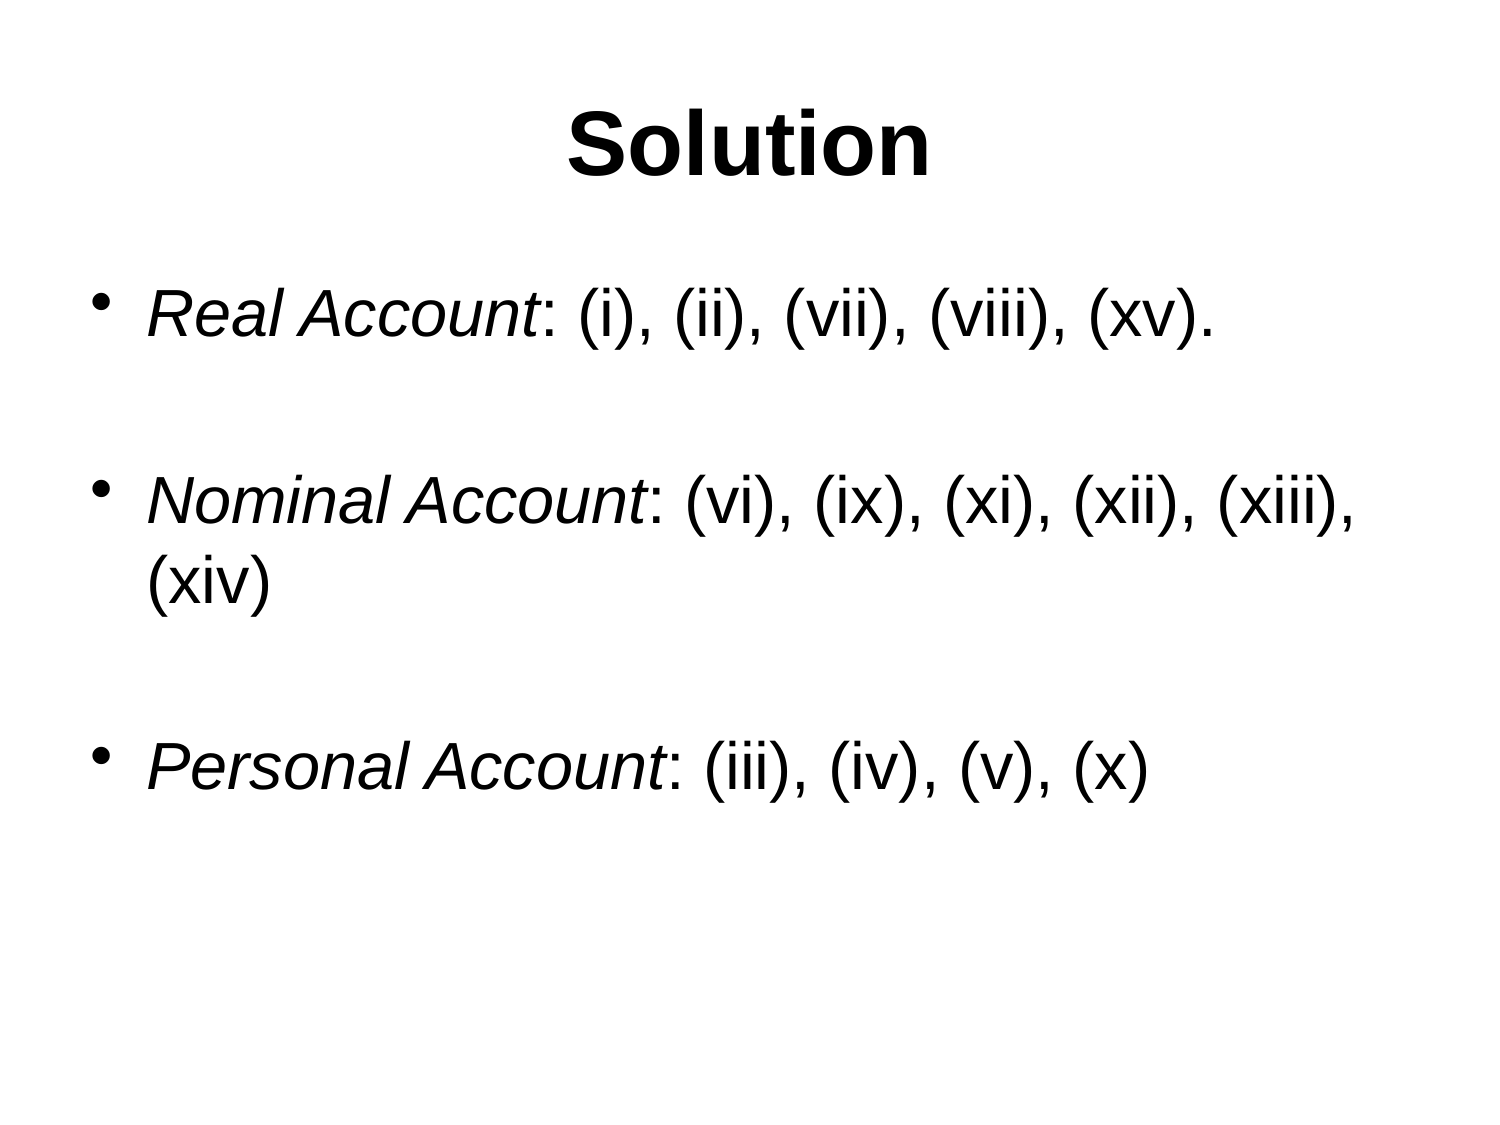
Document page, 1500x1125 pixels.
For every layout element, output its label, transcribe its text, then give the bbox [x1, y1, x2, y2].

title Solution [75, 45, 1425, 233]
list Real Account: (i), (ii), (vii), (viii), (xv). Nominal Account: (vi), (ix), (xi), (xii), (xiii), (xiv) Personal Account: (iii), (iv), (v), (x) [75, 262, 1425, 1005]
